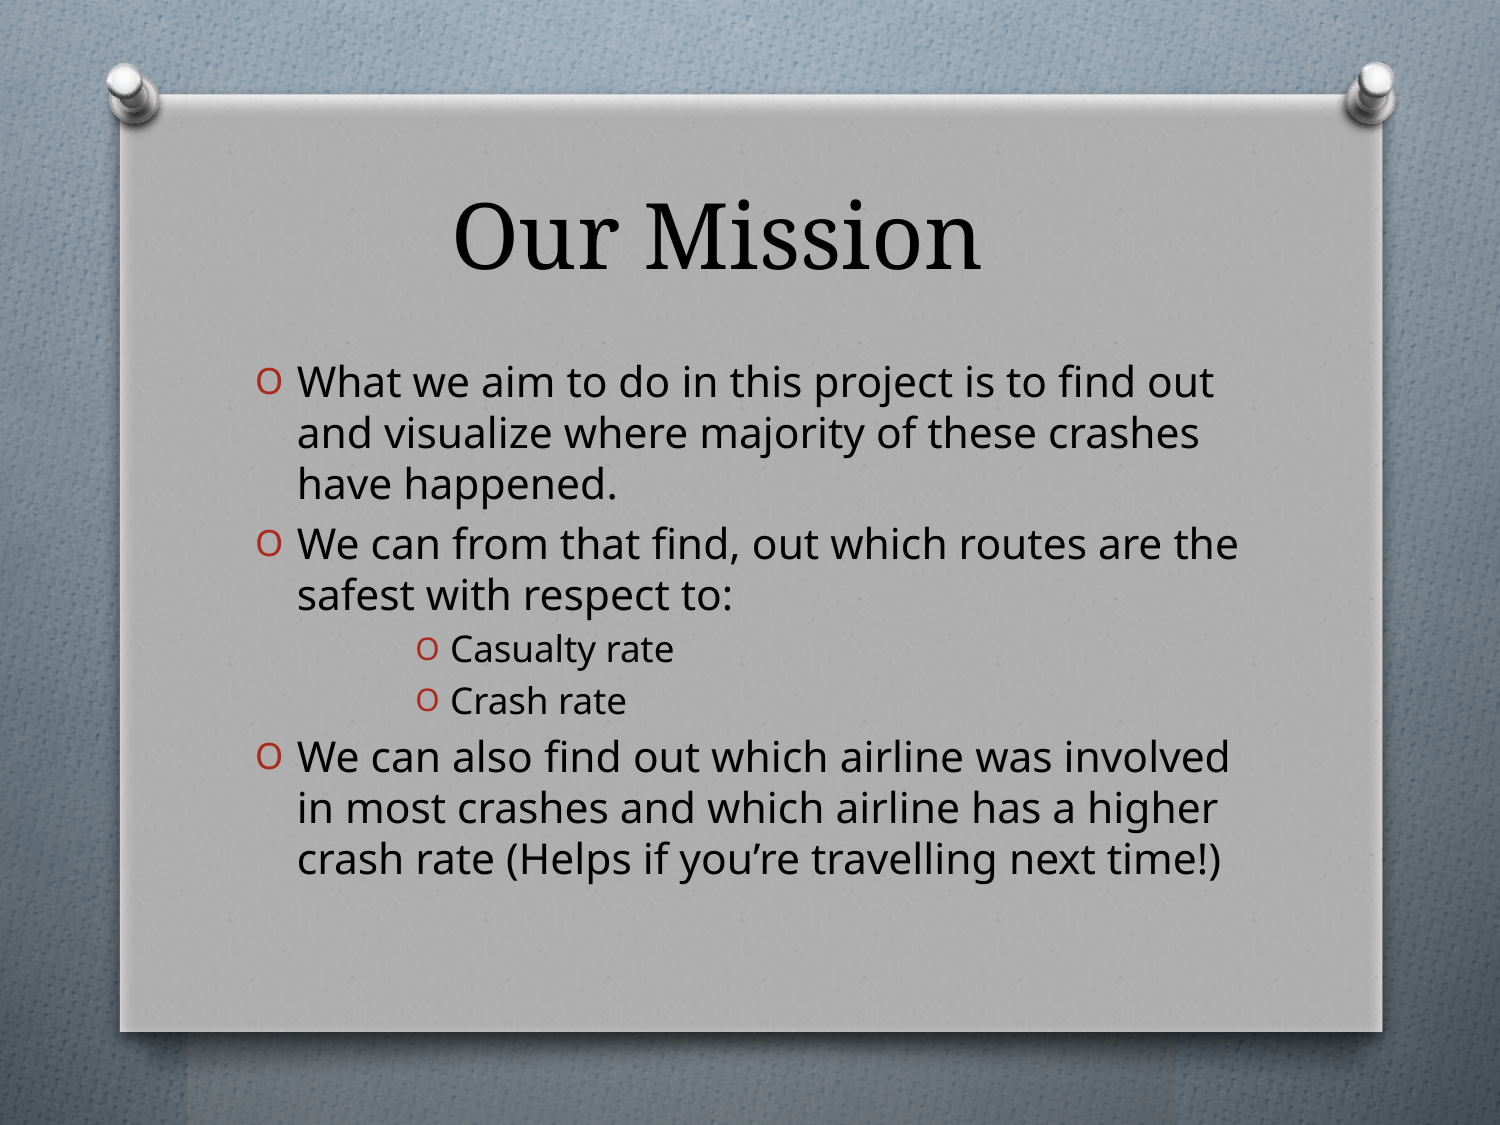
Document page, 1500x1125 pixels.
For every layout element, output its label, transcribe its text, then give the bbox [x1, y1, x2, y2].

list What we aim to do in this project is to find out and visualize where majority of these crashes have happened. We can from that find, out which routes are the safest with respect to: Casualty rate Crash rate We can also find out which airline was involved in most crashes and which airline has a higher crash rate (Helps if you’re travelling next time!) [240, 347, 1257, 939]
title Our Mission [179, 134, 1323, 332]
picture [75, 29, 198, 153]
picture [1317, 35, 1439, 156]
